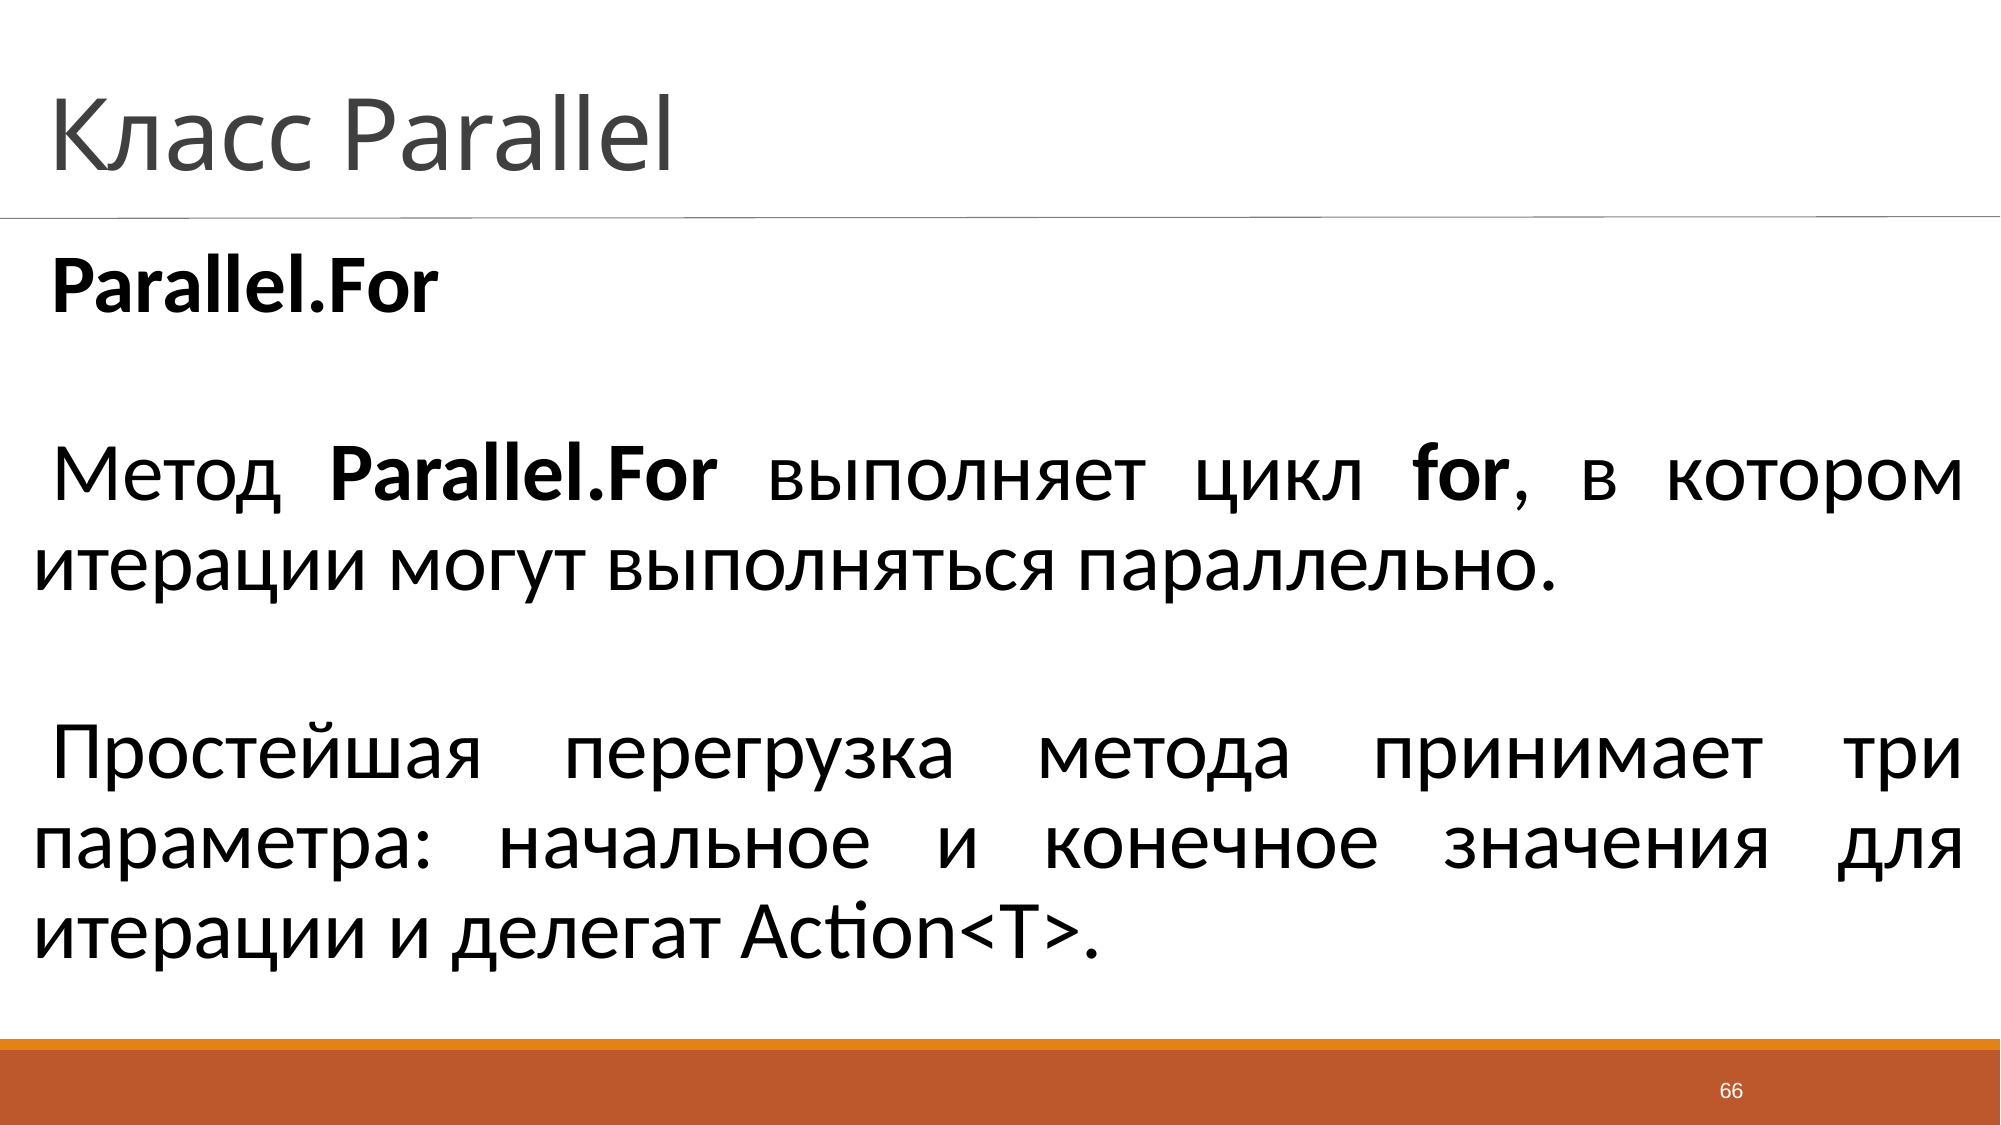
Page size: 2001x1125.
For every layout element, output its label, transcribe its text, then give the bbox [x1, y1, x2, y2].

slide_number 66 [1624, 1059, 1840, 1120]
title Класс Parallel [32, 47, 1967, 198]
list Parallel.For Метод Parallel.For выполняет цикл for, в котором итерации могут выполняться параллельно. Простейшая перегрузка метода принимает три параметра: начальное и конечное значения для итерации и делегат Action<T>. [32, 233, 1967, 1025]
